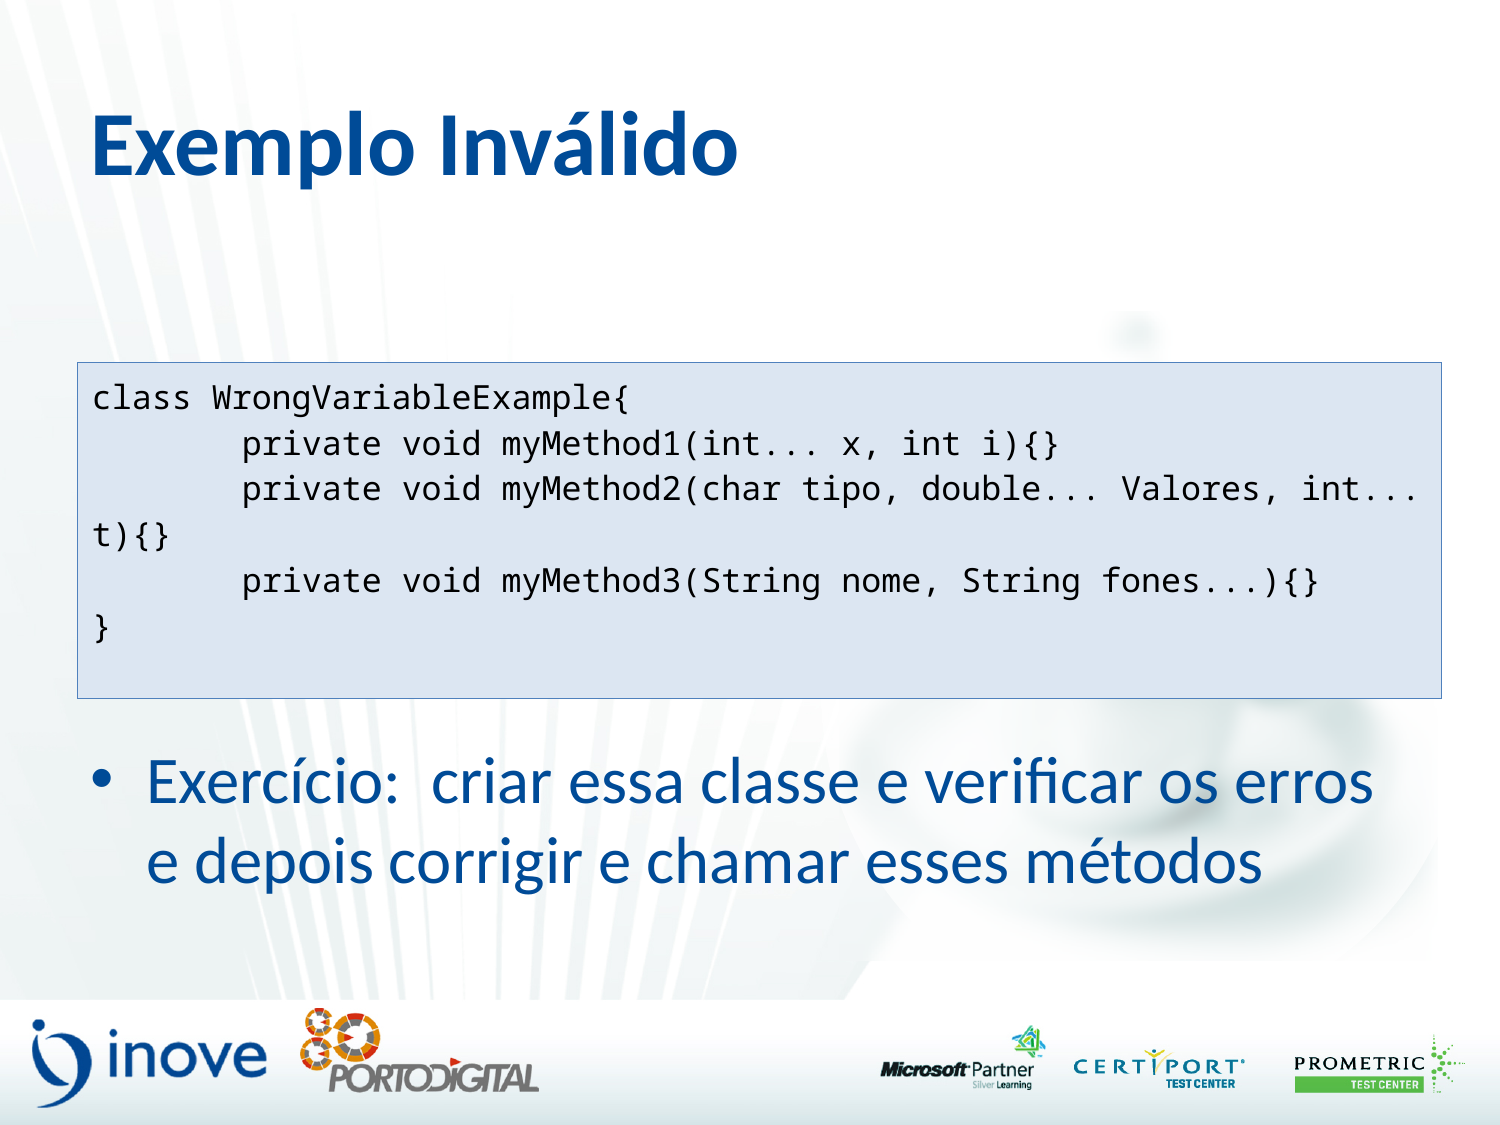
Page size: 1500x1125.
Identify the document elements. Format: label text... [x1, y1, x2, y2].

text_box class WrongVariableExample{ private void myMethod1(int... x, int i){} private void myMethod2(char tipo, double... Valores, int... t){} private void myMethod3(String nome, String fones...){} } [77, 362, 1442, 699]
picture [0, 0, 1500, 1125]
list Exercício: criar essa classe e verificar os erros e depois corrigir e chamar esses métodos [75, 262, 1425, 1005]
title Exemplo Inválido [75, 45, 1425, 233]
